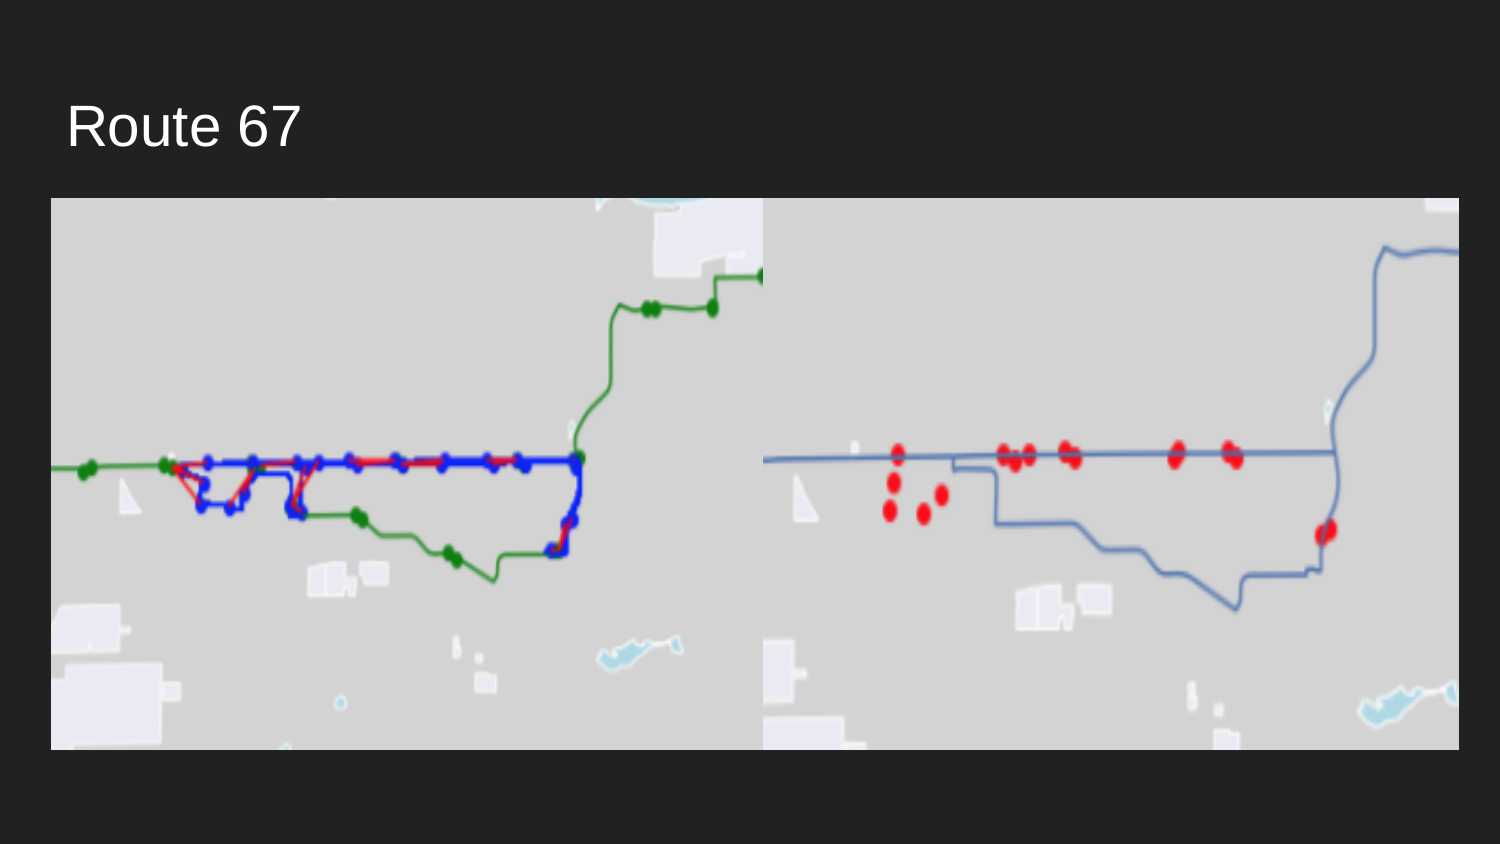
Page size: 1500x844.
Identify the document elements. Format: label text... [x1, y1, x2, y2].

picture [50, 198, 1459, 750]
title Route 67 [51, 72, 1449, 167]
